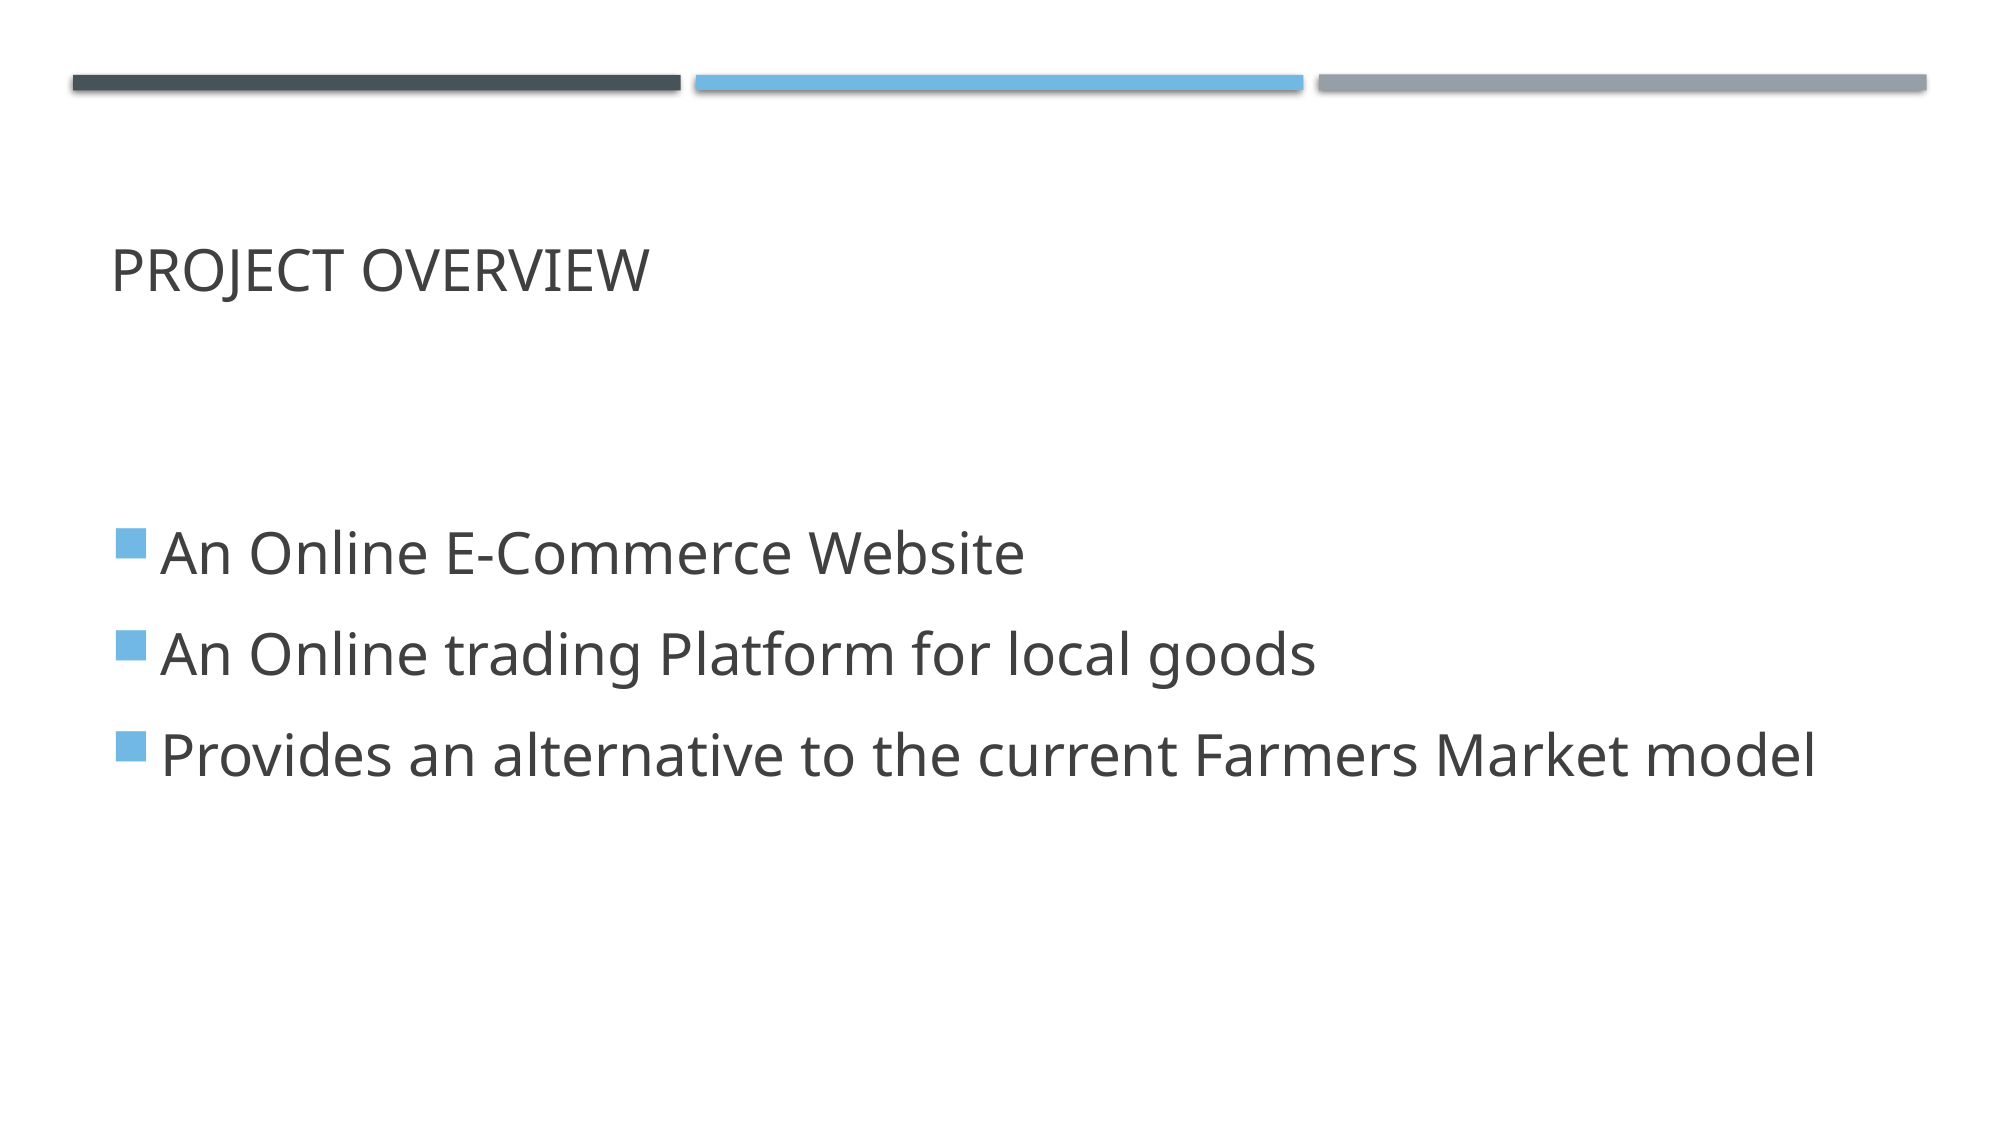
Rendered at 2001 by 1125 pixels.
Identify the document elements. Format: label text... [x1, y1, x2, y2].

title Project overview [95, 115, 1905, 311]
list An Online E-Commerce Website An Online trading Platform for local goods Provides an alternative to the current Farmers Market model [95, 383, 1905, 981]
